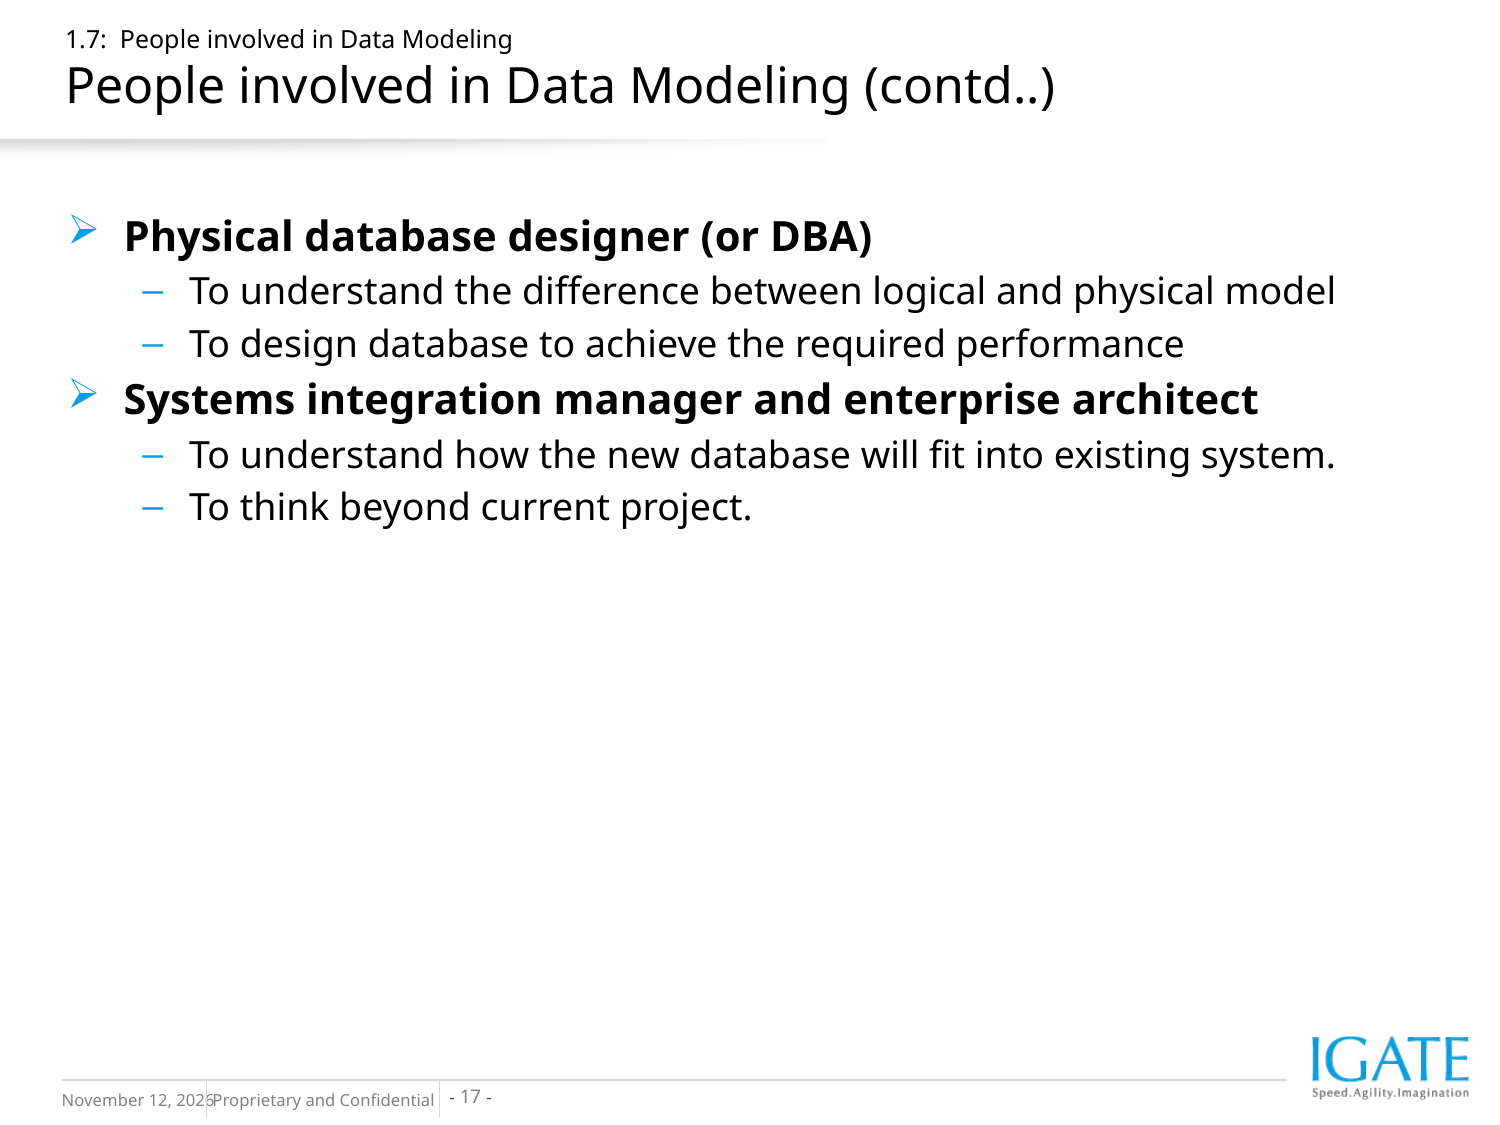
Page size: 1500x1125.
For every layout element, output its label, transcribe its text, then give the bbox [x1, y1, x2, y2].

title 1.7: People involved in Data Modeling People involved in Data Modeling (contd..) [50, 3, 1400, 134]
list Physical database designer (or DBA) To understand the difference between logical and physical model To design database to achieve the required performance Systems integration manager and enterprise architect To understand how the new database will fit into existing system. To think beyond current project. [52, 202, 1400, 950]
picture [1304, 1028, 1475, 1105]
picture [0, 112, 919, 174]
